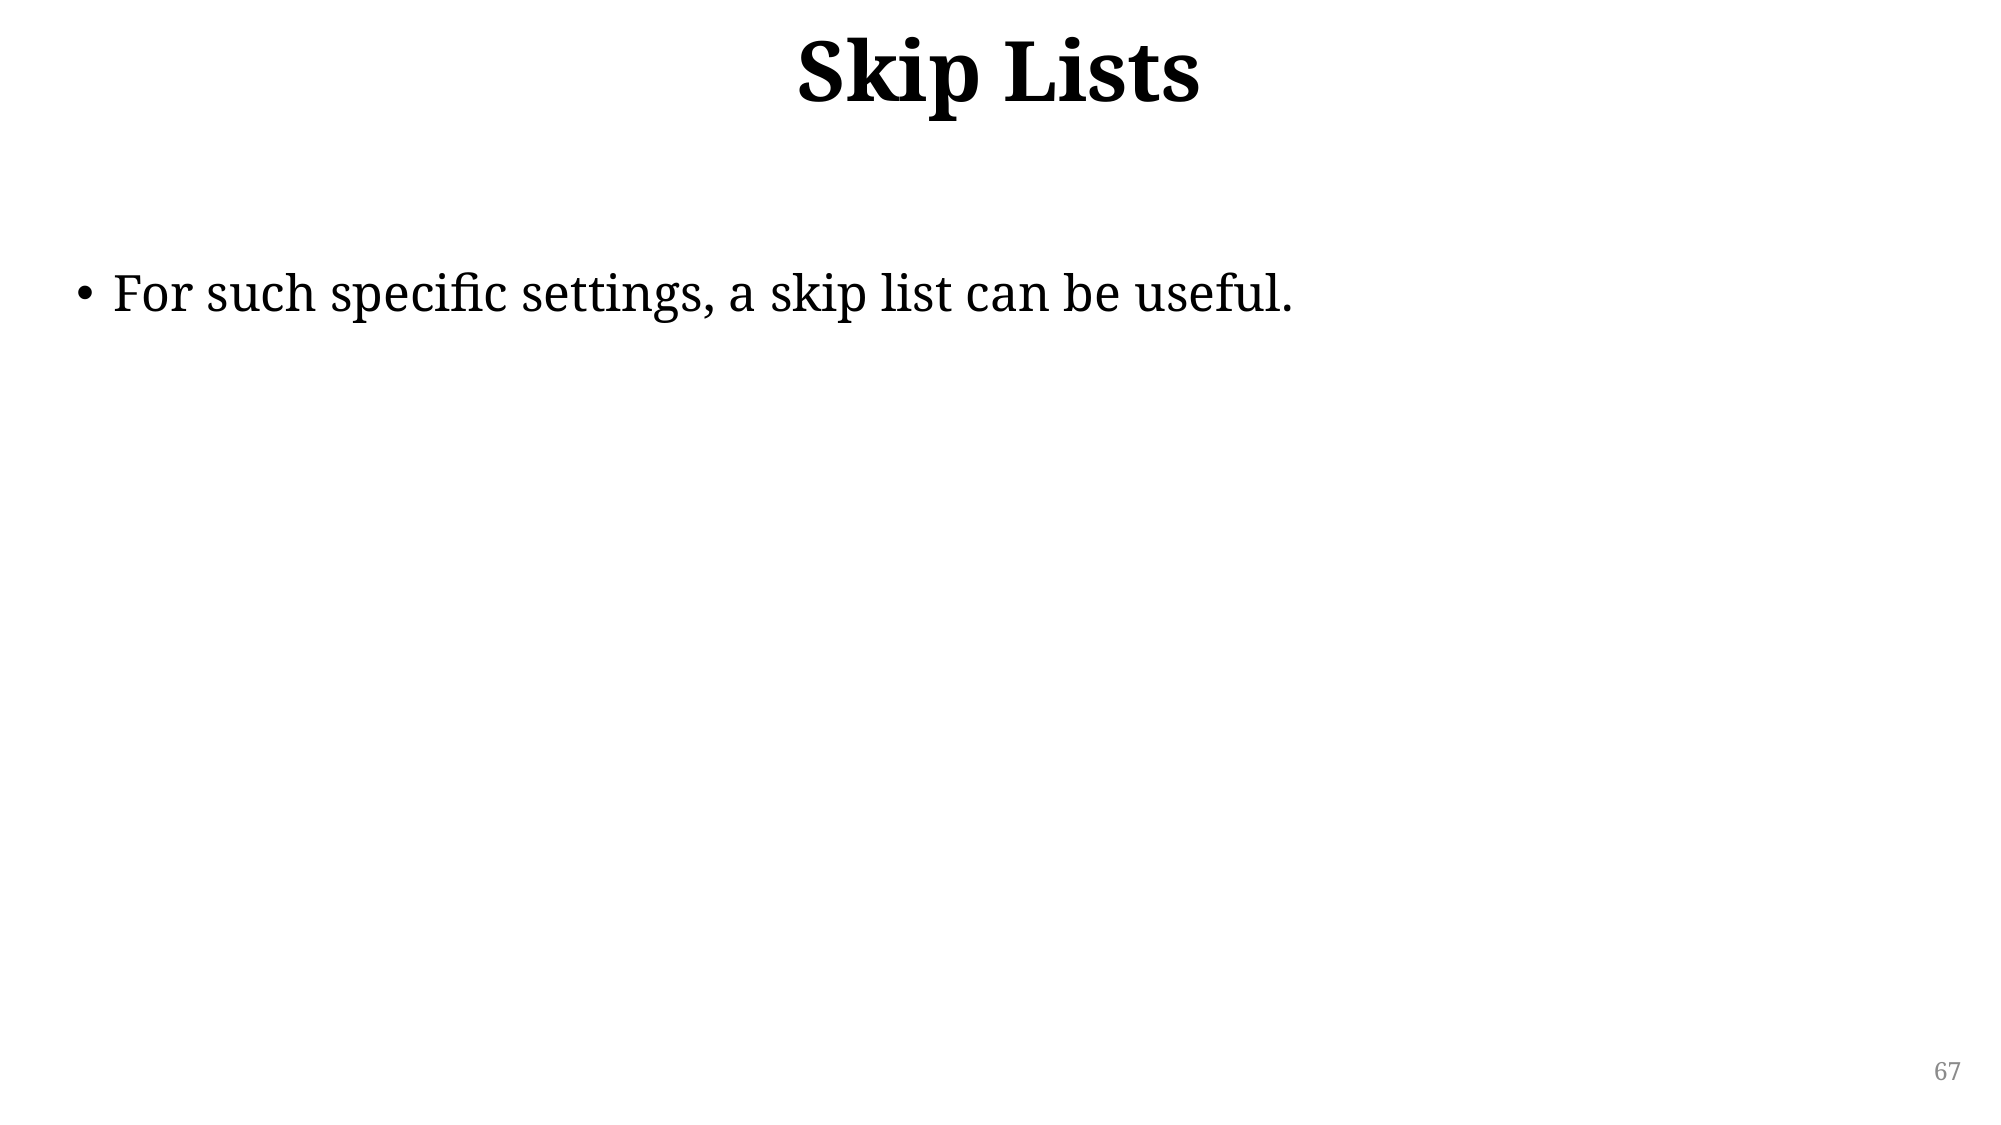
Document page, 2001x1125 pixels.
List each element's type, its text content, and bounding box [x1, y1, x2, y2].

slide_number 67 [1526, 1042, 1977, 1103]
list For such specific settings, a skip list can be useful. [61, 260, 1977, 521]
title Skip Lists [137, 0, 1863, 149]
